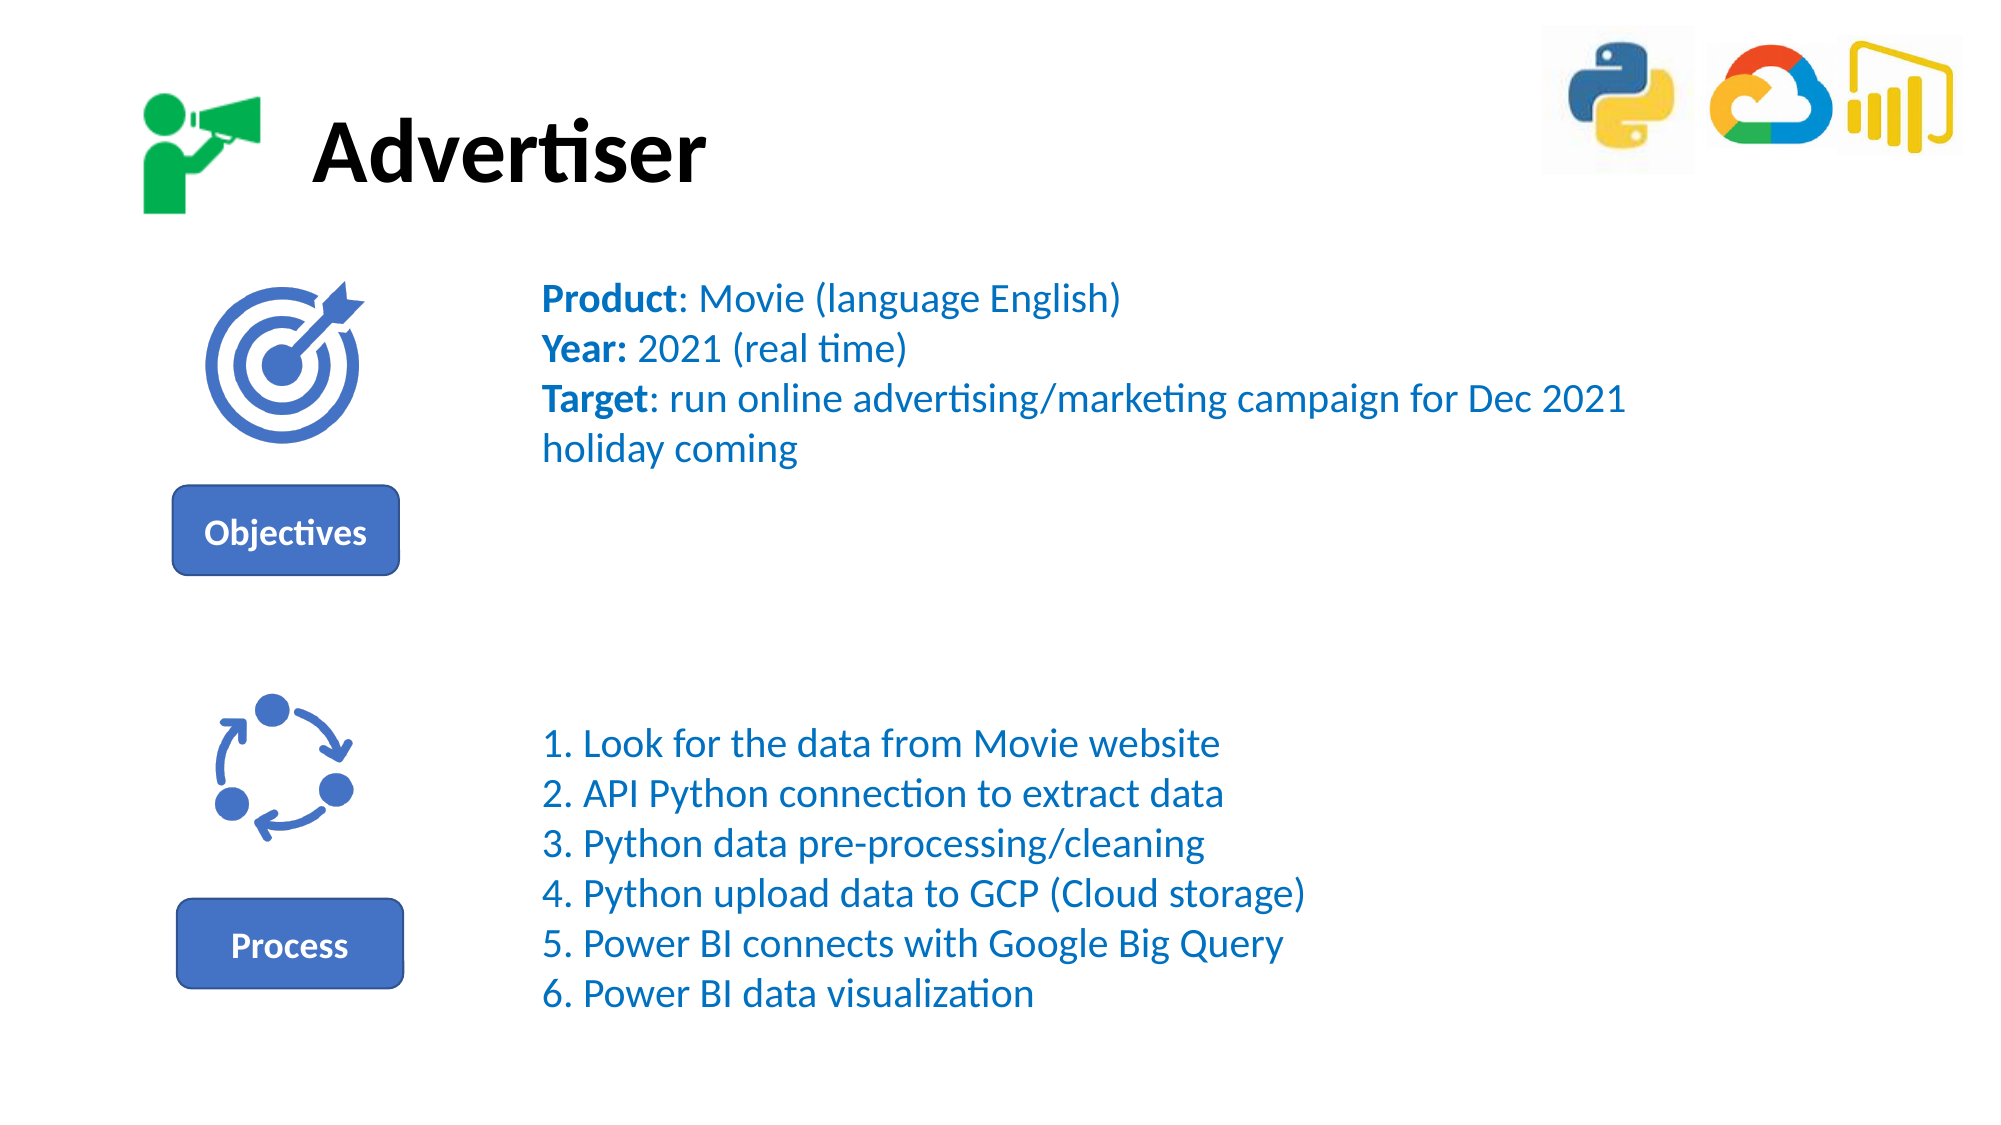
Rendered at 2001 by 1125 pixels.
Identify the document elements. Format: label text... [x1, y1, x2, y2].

picture [1701, 34, 1964, 156]
text_box Product: Movie (language English) Year: 2021 (real time) Target: run online advertising/marketing campaign for Dec 2021 holiday coming [526, 263, 1666, 569]
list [188, 263, 382, 462]
title Advertiser [297, 43, 806, 264]
picture [118, 69, 286, 240]
text_box Objectives [172, 485, 399, 576]
picture [1542, 25, 1695, 175]
text_box 1. Look for the data from Movie website 2. API Python connection to extract data 3. Python data pre-processing/cleaning 4. Python upload data to GCP (Cloud storage) 5. Power BI connects with Google Big Query 6. Power BI data visualization [526, 707, 1718, 1023]
text_box Process [176, 898, 404, 989]
picture [176, 667, 382, 868]
